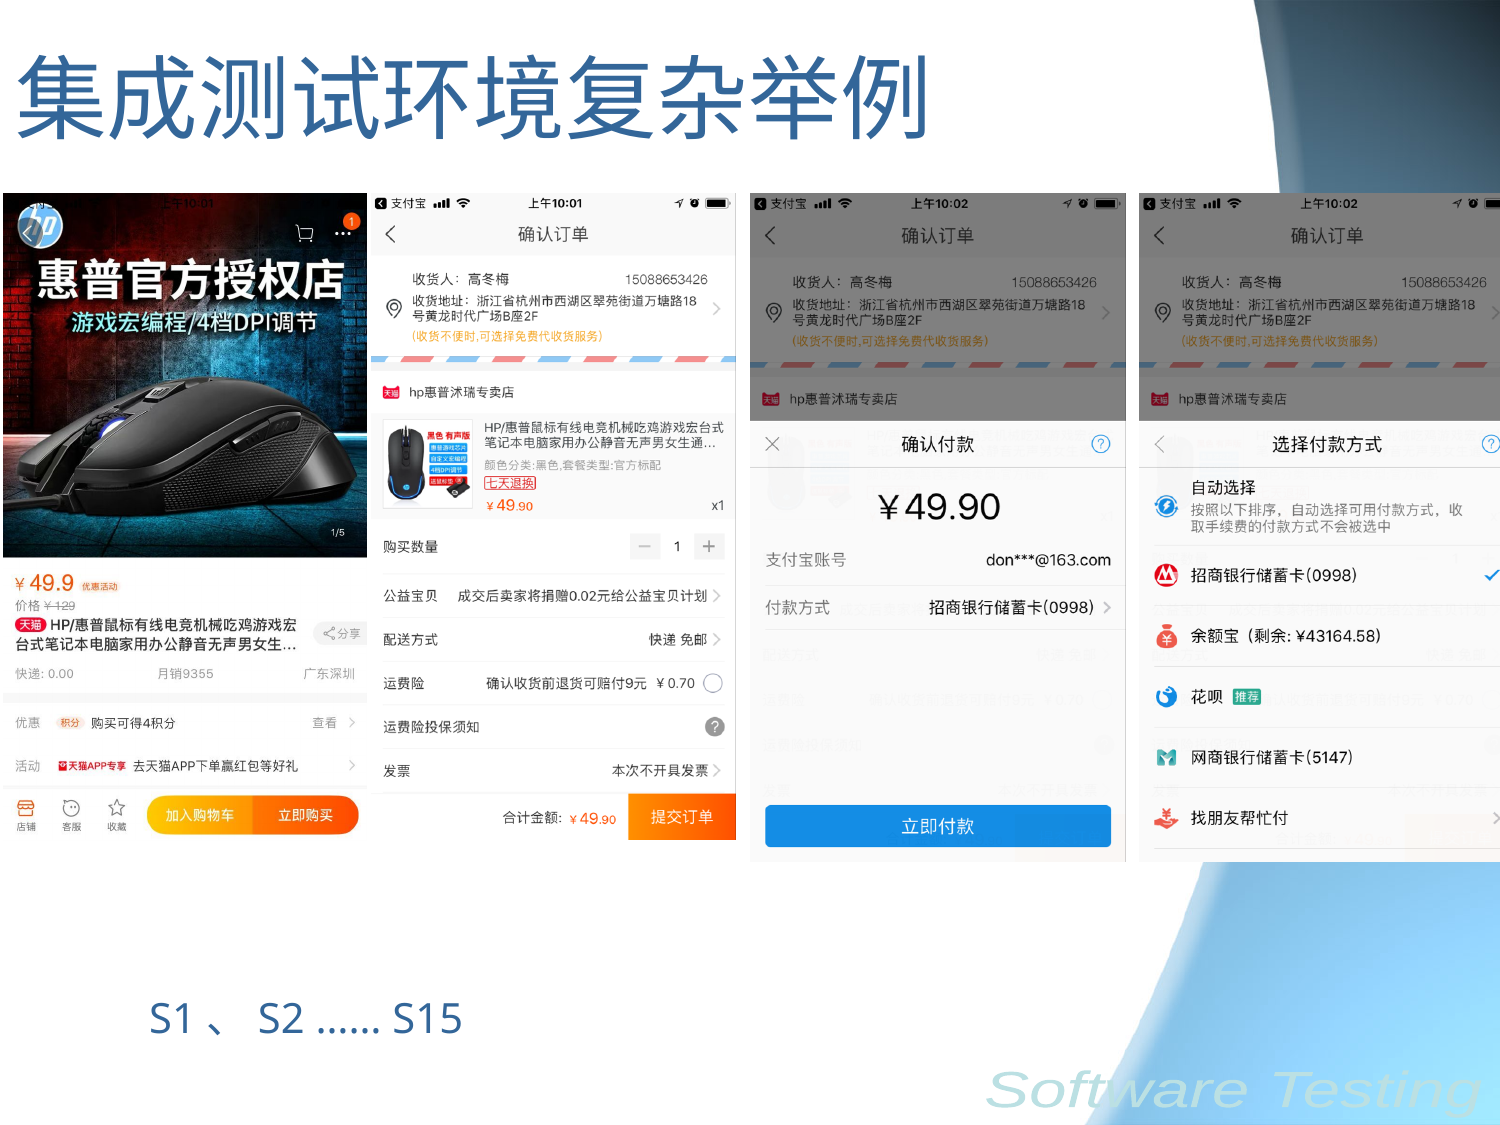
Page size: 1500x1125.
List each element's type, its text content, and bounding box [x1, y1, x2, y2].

text_box S1、S2 …… S15 [134, 984, 479, 1049]
title 集成测试环境复杂举例 [0, 2, 1341, 190]
picture [0, 0, 1500, 1125]
